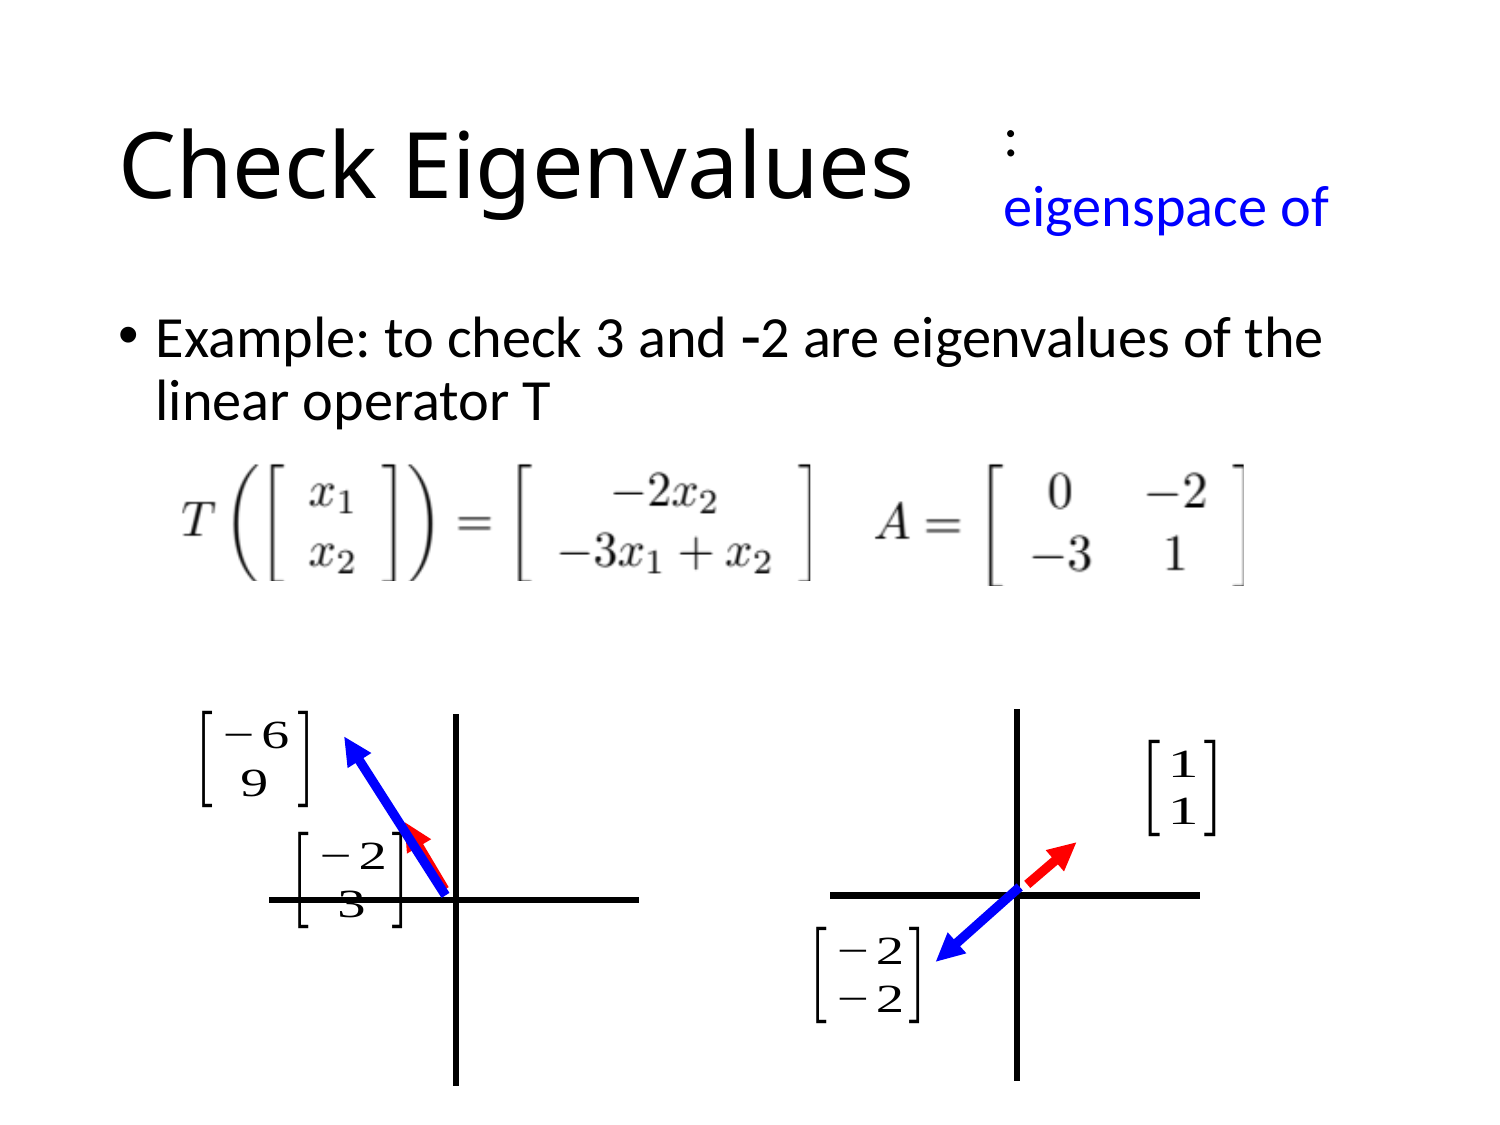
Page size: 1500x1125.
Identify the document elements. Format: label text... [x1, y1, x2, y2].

picture [874, 463, 1244, 586]
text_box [830, 709, 1200, 1082]
picture [181, 463, 811, 581]
title Check Eigenvalues [103, 59, 1397, 278]
list Example: to check 3 and 2 are eigenvalues of the linear operator T [103, 299, 1397, 1014]
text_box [269, 714, 639, 1087]
